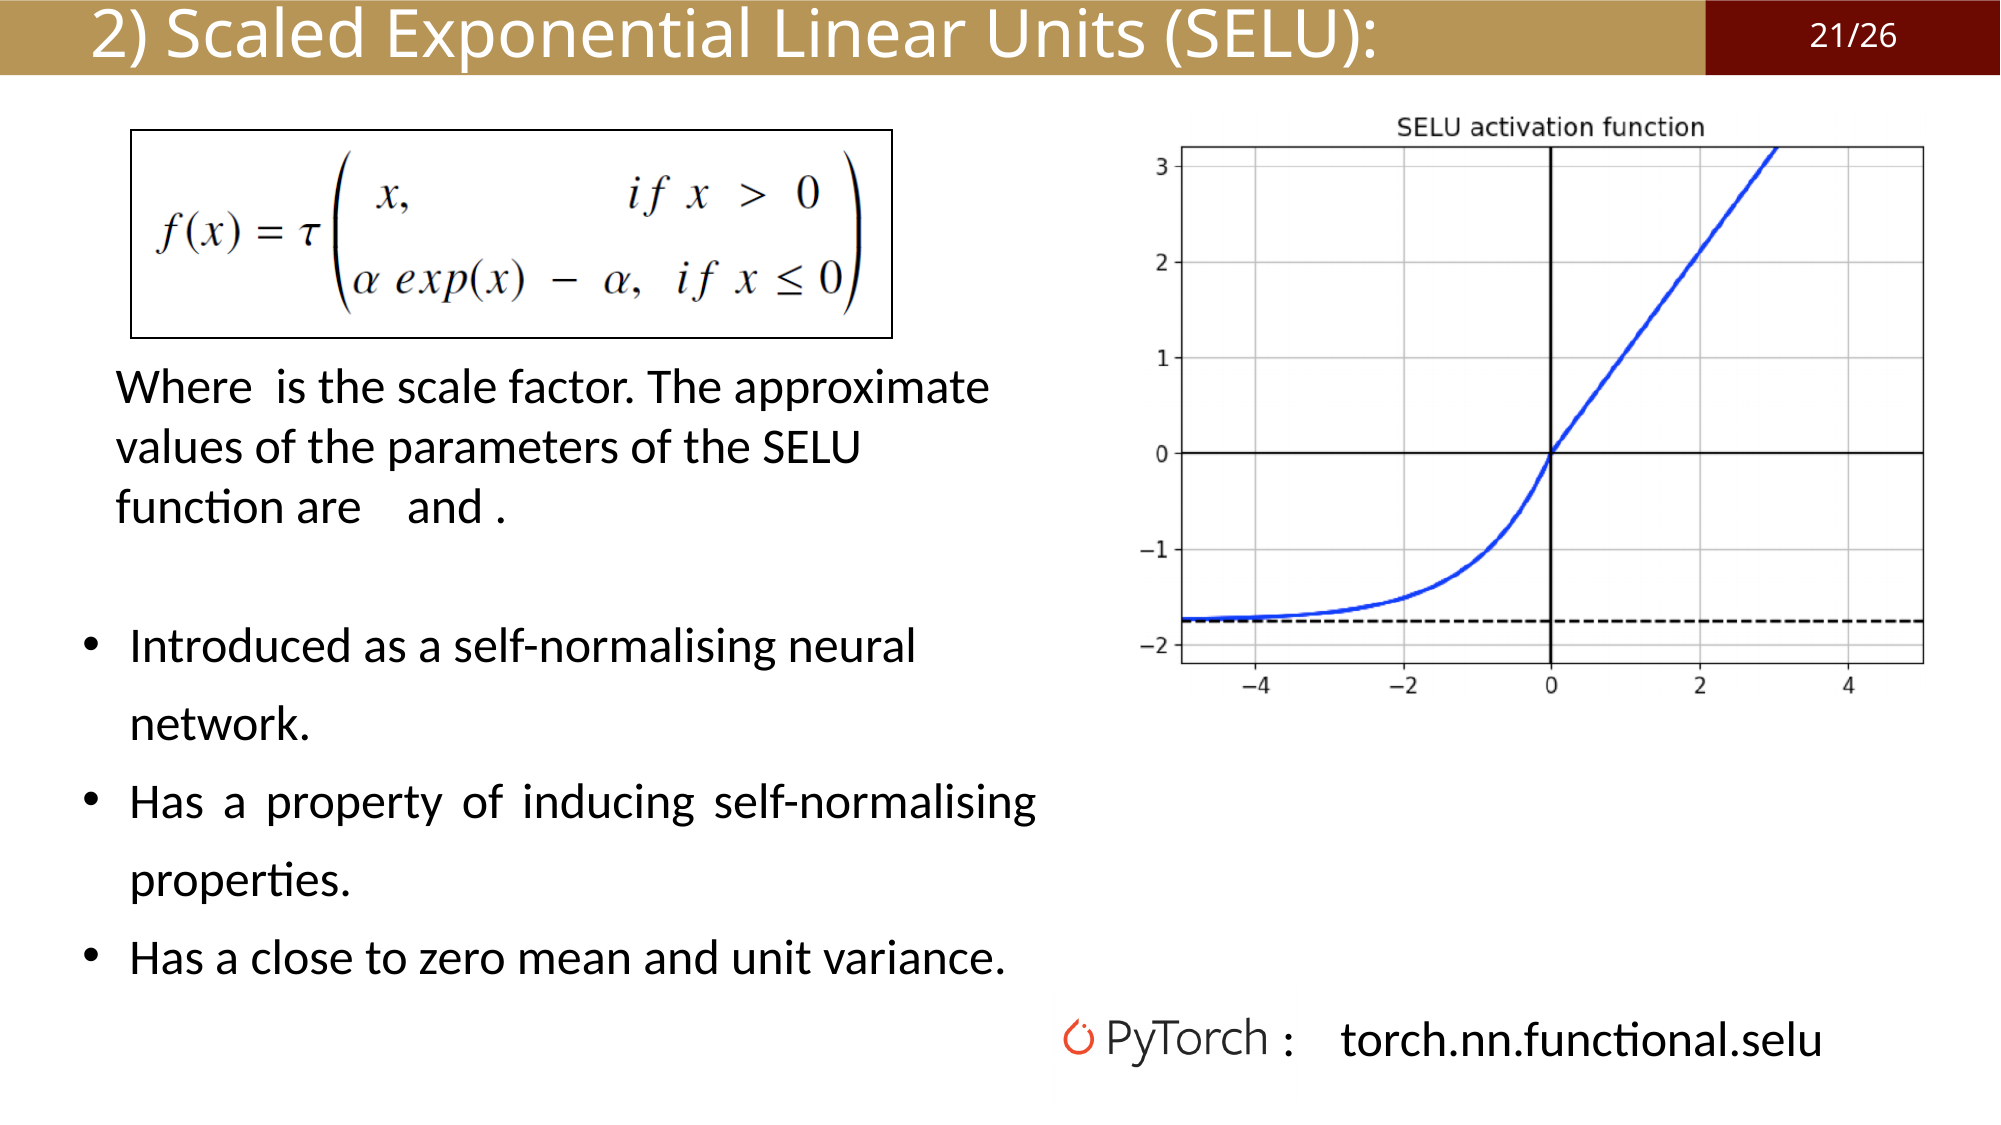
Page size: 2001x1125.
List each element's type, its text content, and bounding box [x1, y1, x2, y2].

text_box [1051, 984, 2000, 1103]
text_box [130, 129, 893, 339]
picture [1140, 108, 1933, 699]
title 2) Scaled Exponential Linear Units (SELU): [75, 0, 1453, 71]
picture [153, 143, 871, 318]
text_box Introduced as a self-normalising neural network. Has a property of inducing self-normalising properties. Has a close to zero mean and unit variance. [67, 587, 1052, 992]
